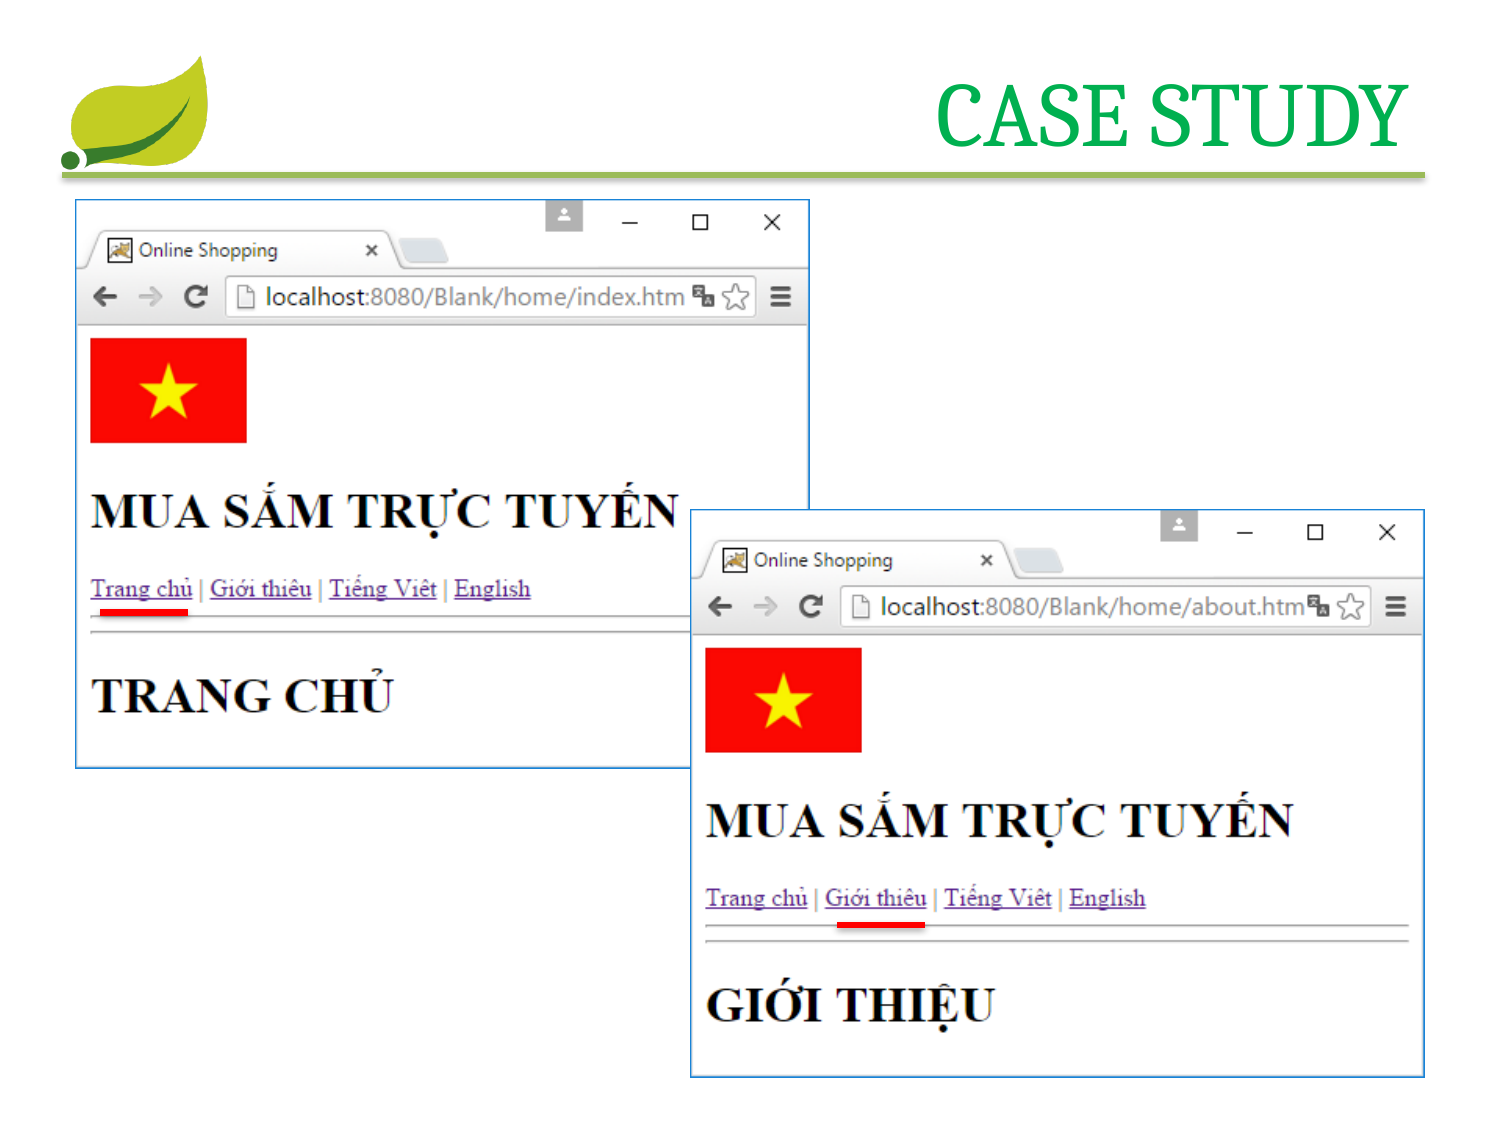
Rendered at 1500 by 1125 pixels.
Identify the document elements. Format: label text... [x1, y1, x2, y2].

picture [74, 199, 1426, 1079]
picture [50, 49, 217, 175]
title Case Study [217, 45, 1425, 175]
